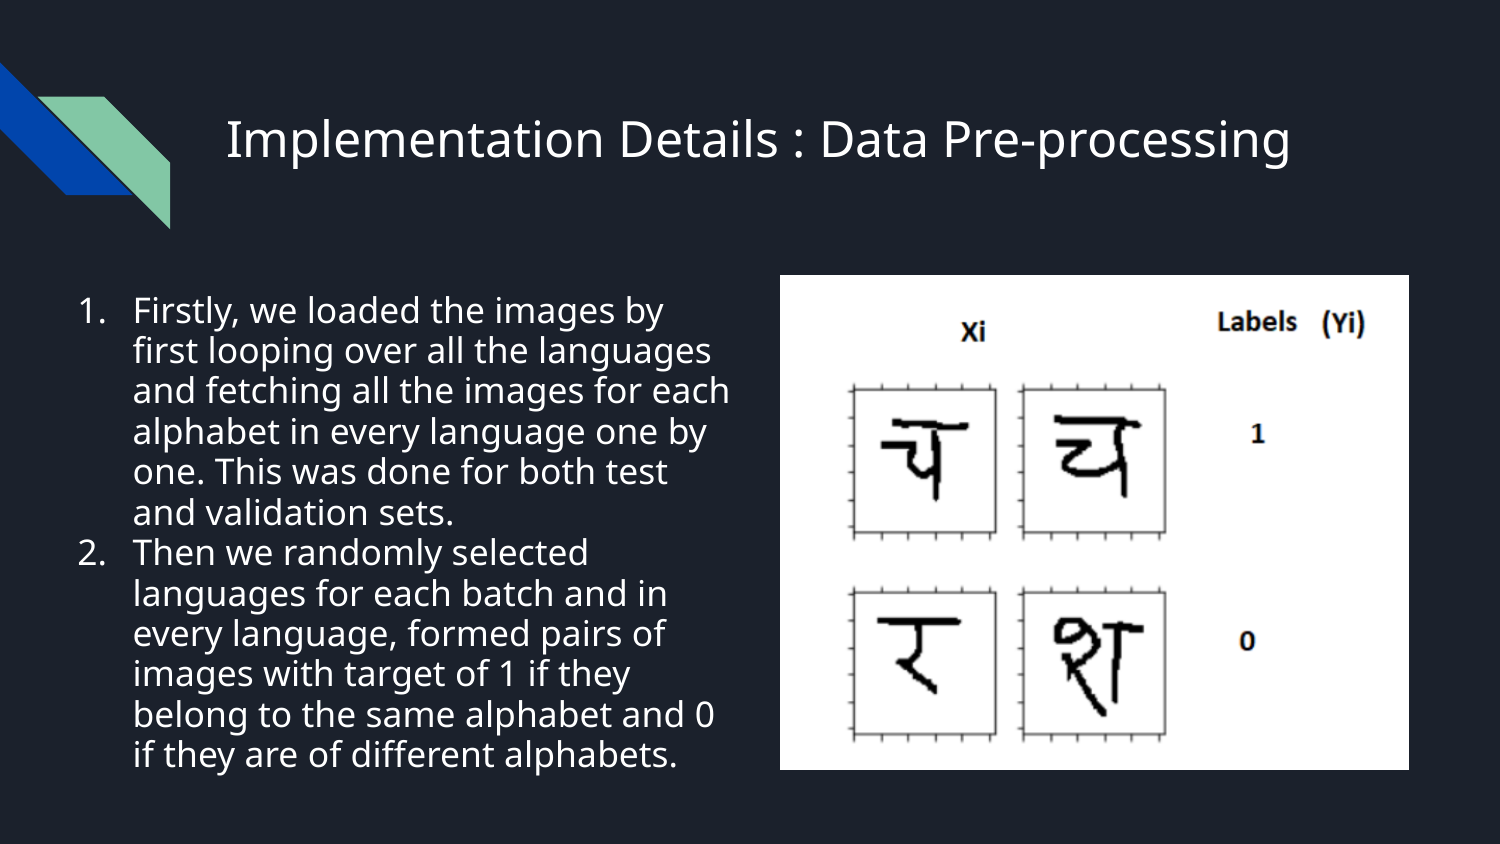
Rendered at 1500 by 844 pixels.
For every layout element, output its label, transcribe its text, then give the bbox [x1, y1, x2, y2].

list Firstly, we loaded the images by first looping over all the languages and fetching all the images for each alphabet in every language one by one. This was done for both test and validation sets. Then we randomly selected languages for each batch and in every language, formed pairs of images with target of 1 if they belong to the same alphabet and 0 if they are of different alphabets. [42, 275, 751, 844]
title Implementation Details : Data Pre-processing [211, 92, 1366, 243]
picture [779, 275, 1410, 770]
